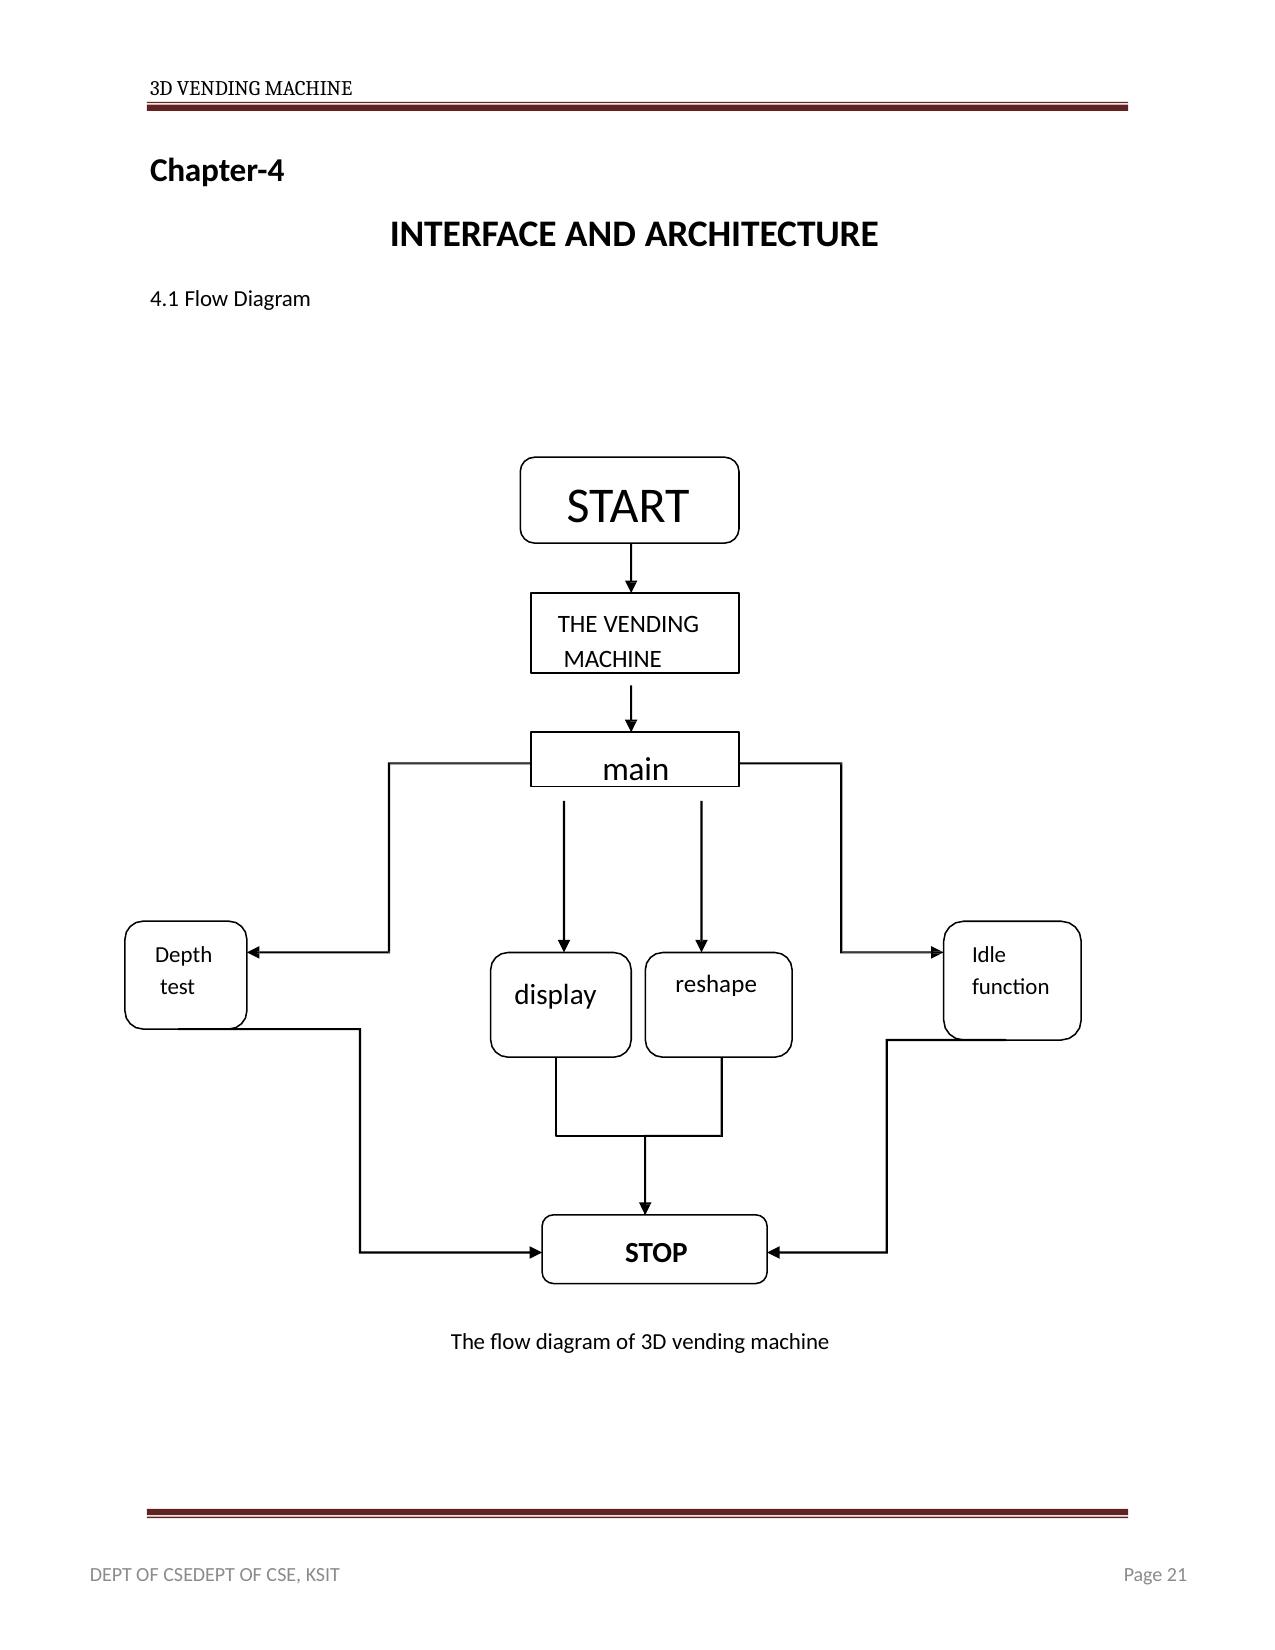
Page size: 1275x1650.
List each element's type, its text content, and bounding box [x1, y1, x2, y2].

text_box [541, 1056, 768, 1285]
text_box 3D VENDING MACHINE [147, 72, 362, 100]
text_box Chapter-4 INTERFACE AND ARCHITECTURE [147, 127, 888, 255]
text_box 4.1 Flow Diagram [147, 281, 315, 311]
text_box [624, 685, 638, 732]
text_box [853, 1041, 1007, 1254]
text_box START [564, 470, 697, 533]
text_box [738, 762, 1082, 1041]
slide_number Page 21 [900, 1094, 1188, 1650]
text_box [178, 1030, 362, 1094]
text_box THE VENDING MACHINE [531, 593, 740, 673]
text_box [124, 762, 532, 1030]
slide_number DEPT OF CSEDEPT OF CSE, KSIT [87, 1094, 375, 1650]
text_box [853, 1508, 900, 1519]
text_box [624, 543, 638, 593]
text_box [146, 101, 1129, 111]
text_box [375, 1508, 422, 1519]
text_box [489, 800, 793, 1059]
footer [422, 1094, 853, 1650]
text_box main [531, 732, 740, 787]
text_box [520, 457, 740, 544]
